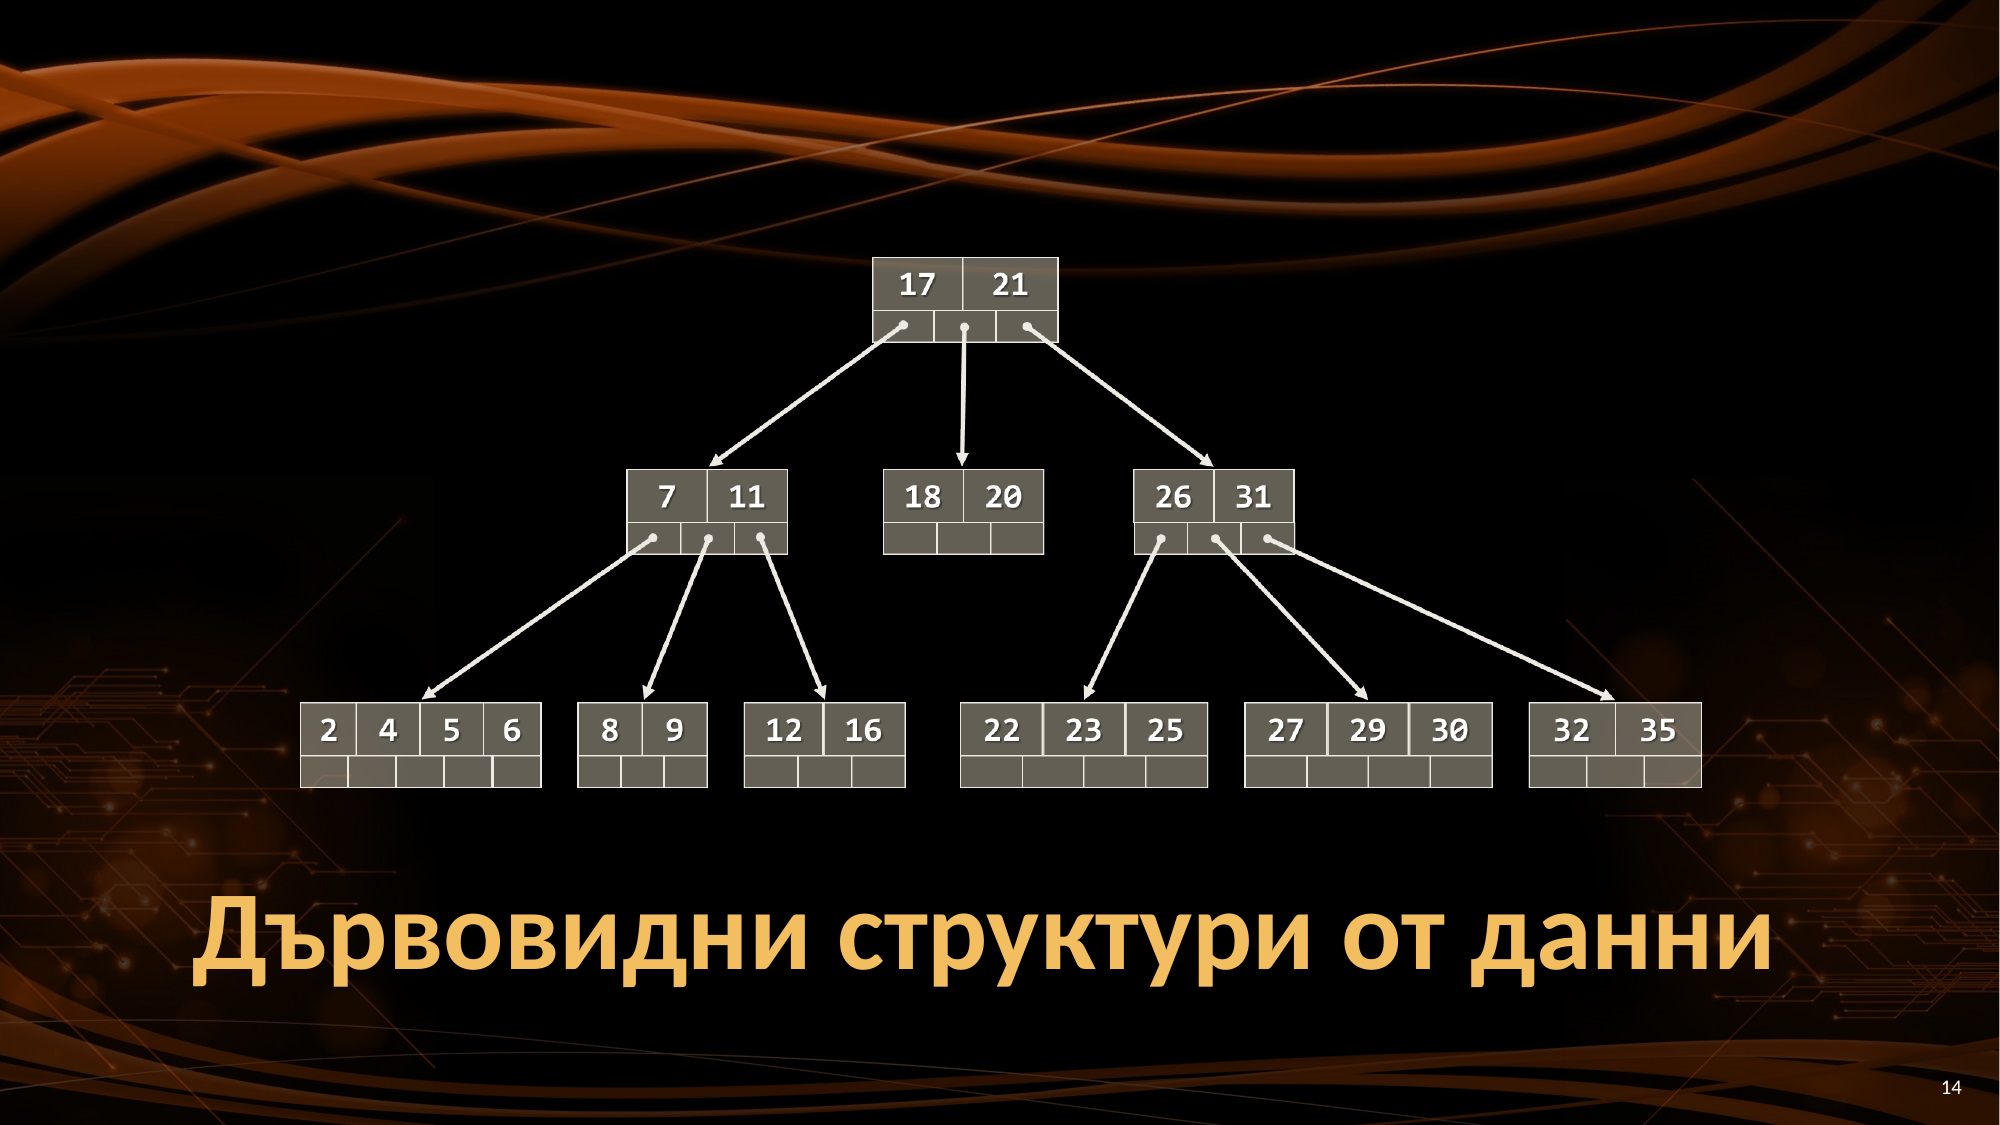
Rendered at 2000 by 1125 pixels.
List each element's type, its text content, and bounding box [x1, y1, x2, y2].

text_box 14 [1897, 1070, 1968, 1103]
picture [0, 0, 2000, 1125]
title Дървовидни структури от данни [89, 865, 1881, 1000]
